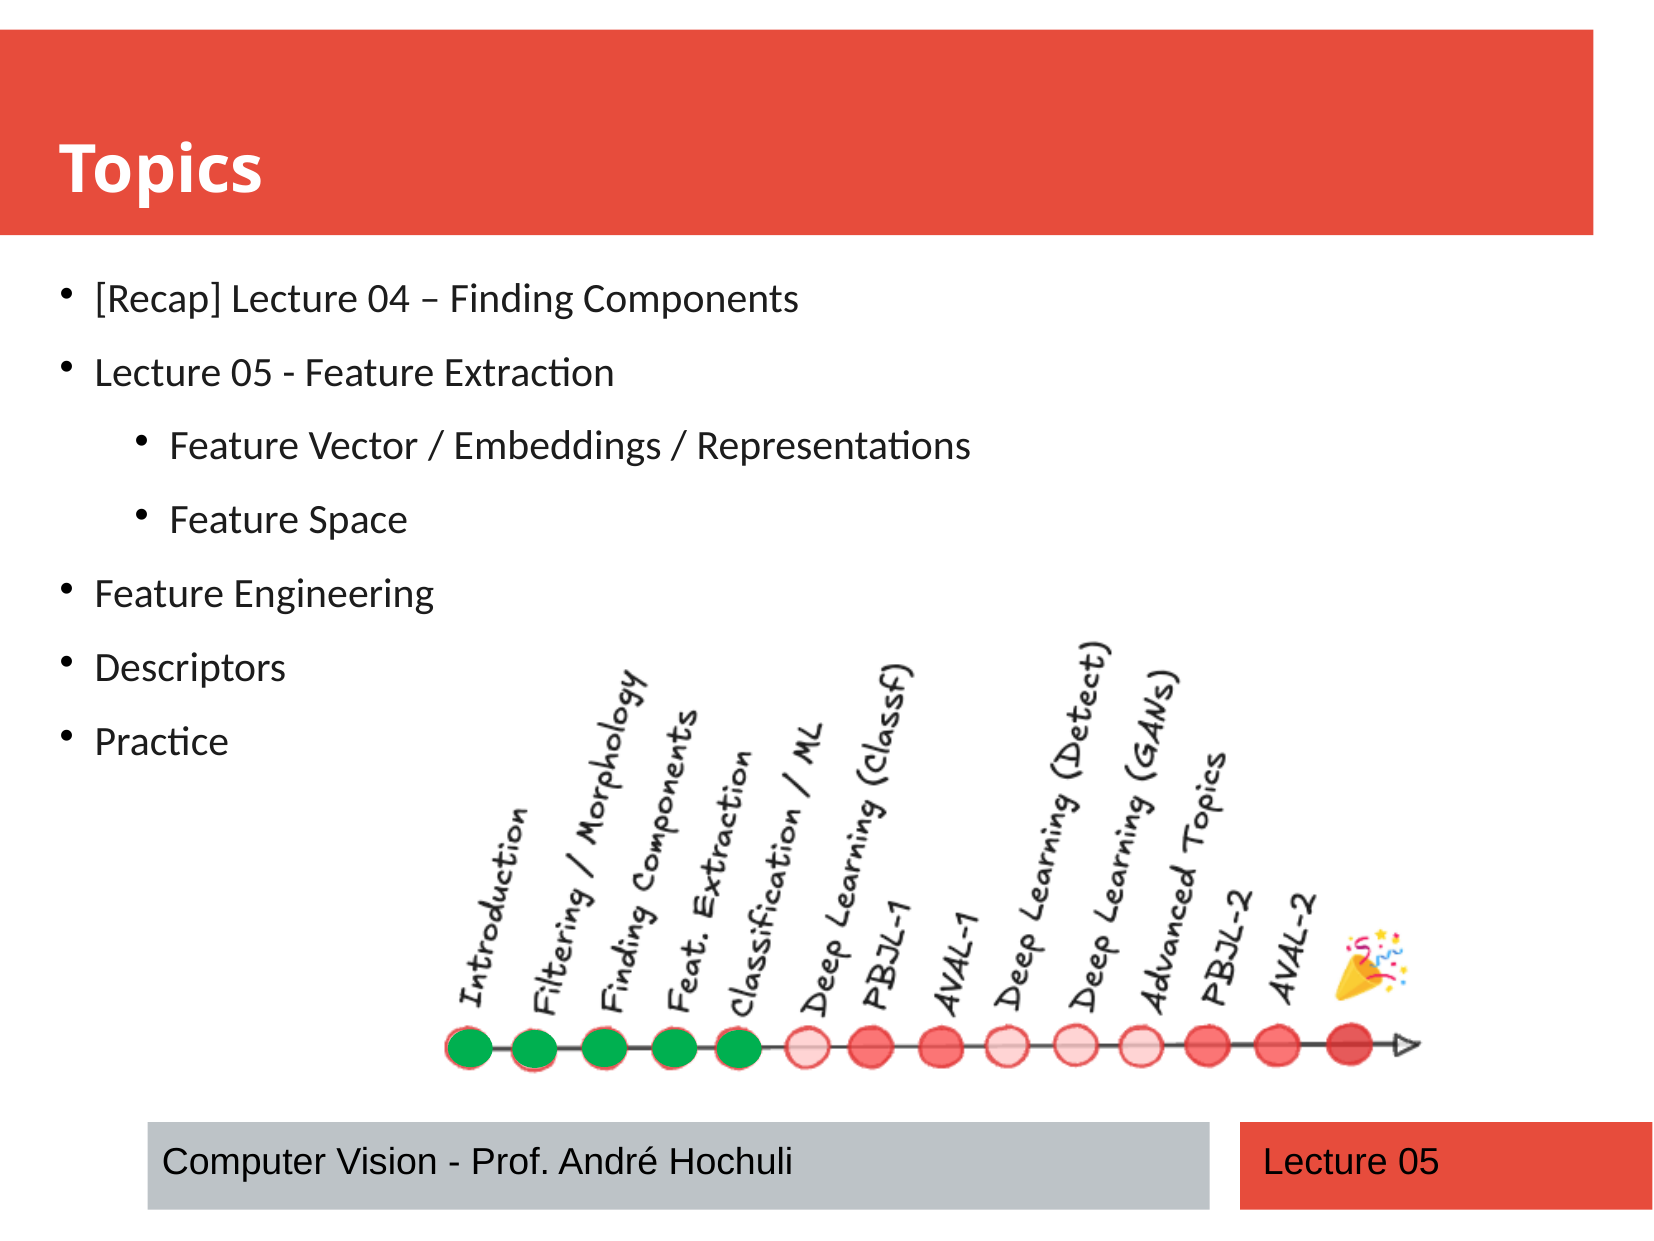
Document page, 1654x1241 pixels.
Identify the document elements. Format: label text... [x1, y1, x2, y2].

text_box [Recap] Lecture 04 – Finding Components Lecture 05 - Feature Extraction Feature Vector / Embeddings / Representations Feature Space Feature Engineering Descriptors Practice [59, 270, 1564, 1038]
text_box Lecture 05 [1248, 1129, 1622, 1189]
text_box Computer Vision - Prof. André Hochuli [147, 1129, 1204, 1189]
picture [429, 619, 1436, 1087]
text_box Topics [59, 59, 1594, 206]
